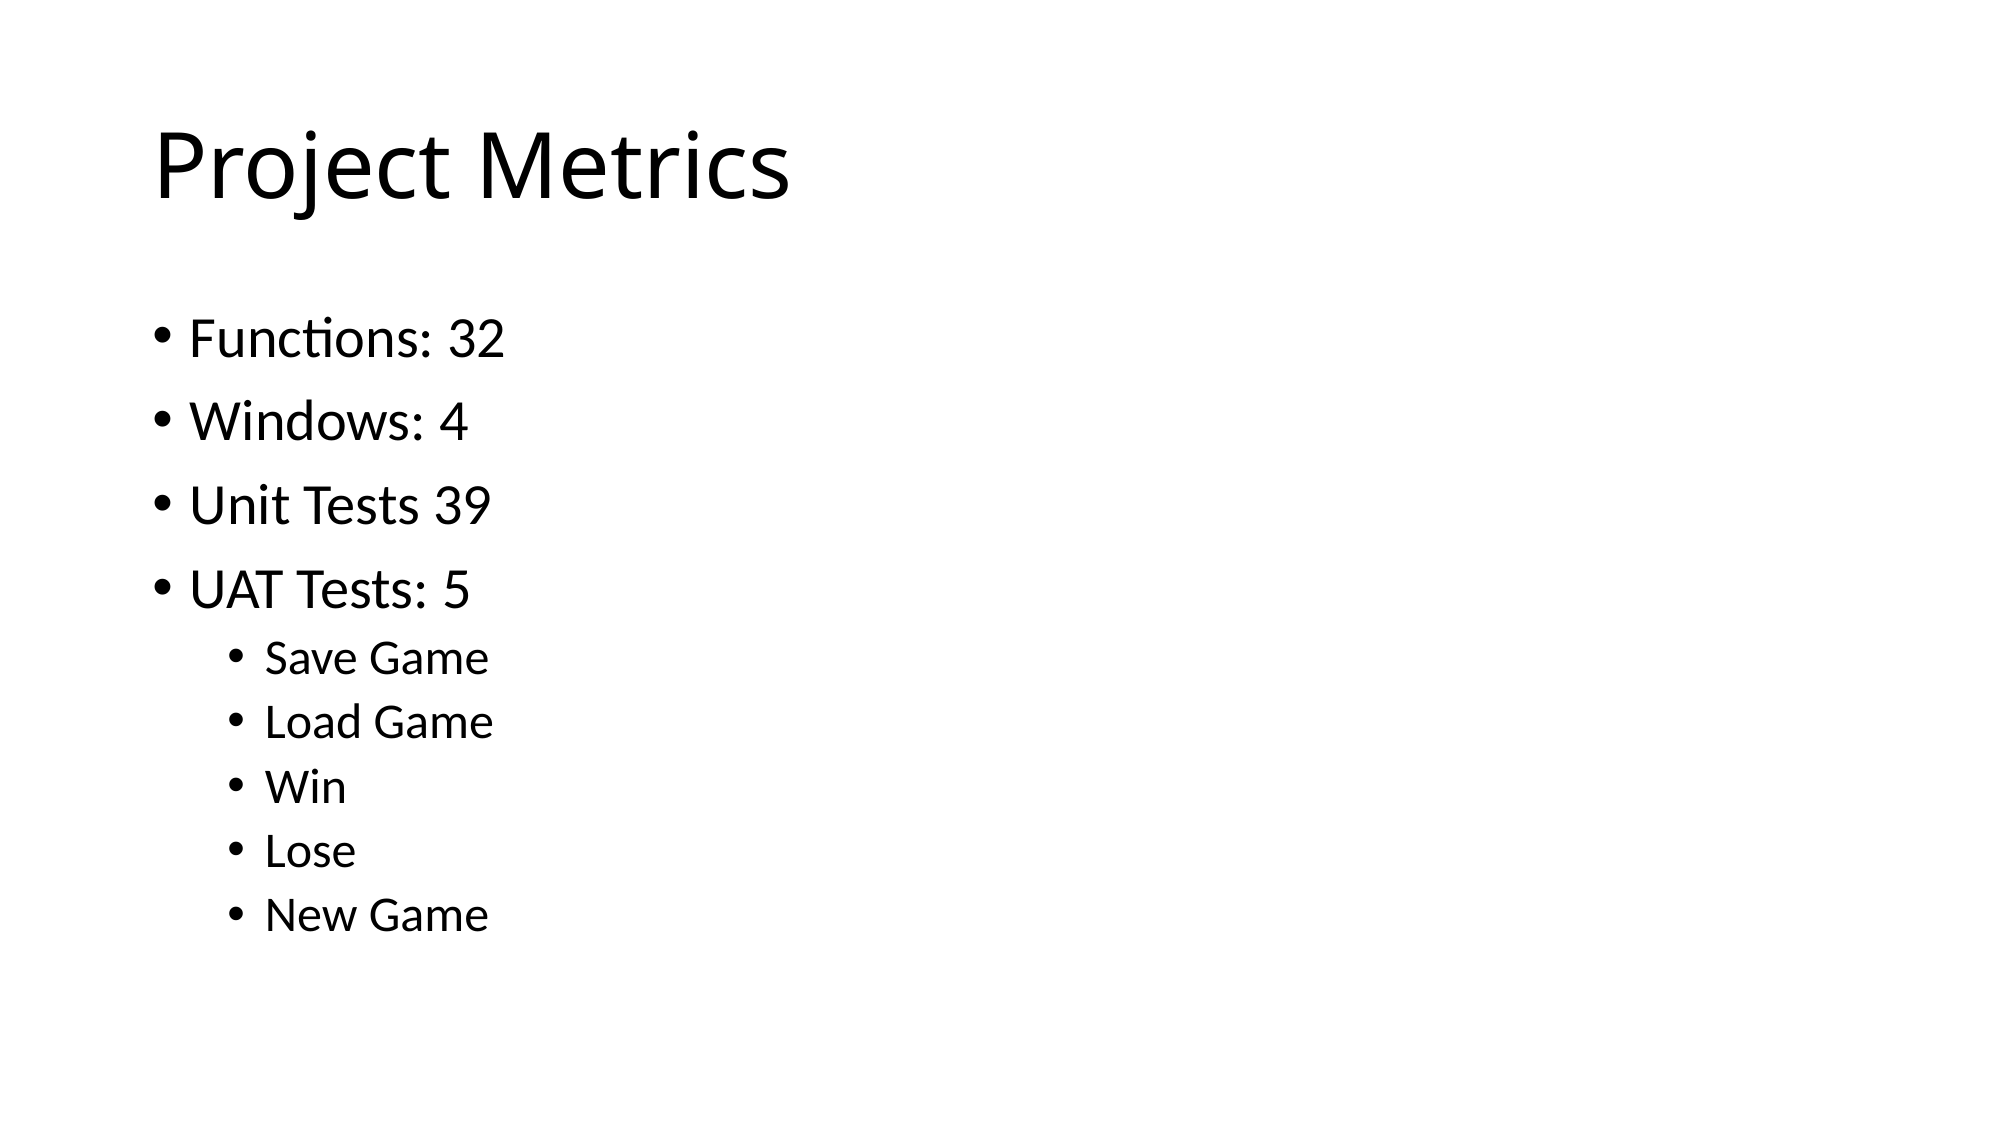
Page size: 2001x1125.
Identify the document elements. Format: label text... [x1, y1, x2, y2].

list Functions: 32 Windows: 4 Unit Tests 39 UAT Tests: 5 Save Game Load Game Win Lose New Game [137, 299, 1863, 1014]
title Project Metrics [137, 59, 1863, 278]
